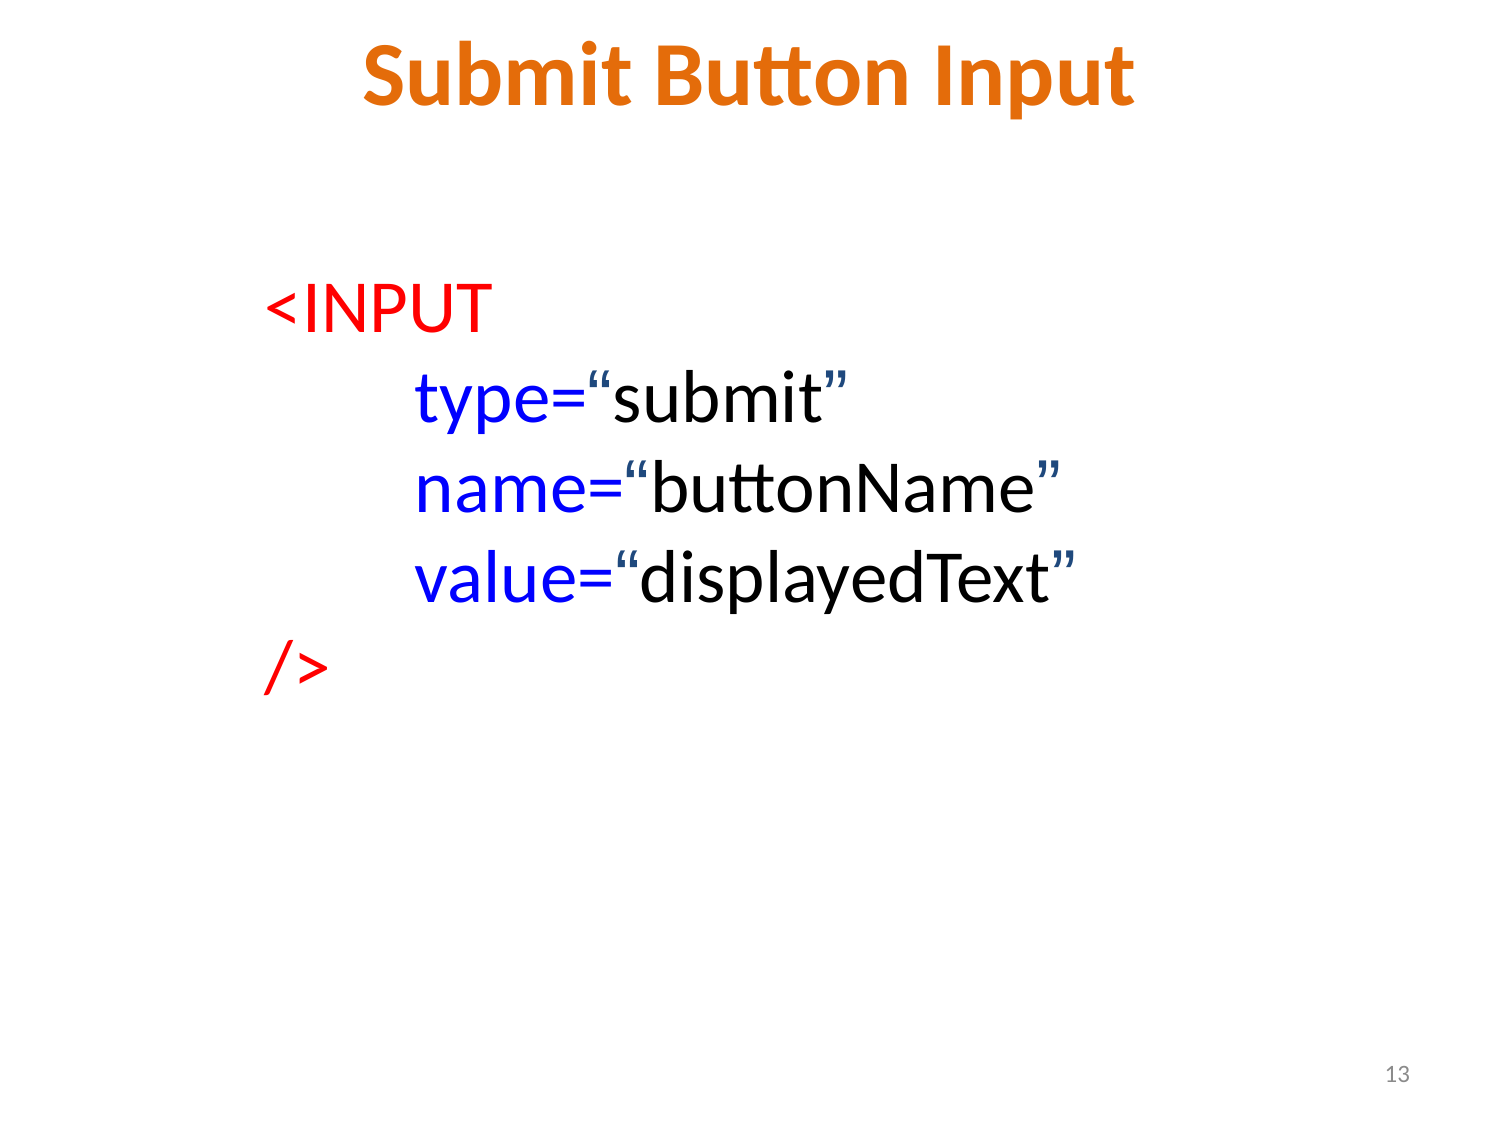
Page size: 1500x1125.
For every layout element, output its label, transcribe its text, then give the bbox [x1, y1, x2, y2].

list <INPUT type=“submit” name=“buttonName” value=“displayedText” /> [249, 249, 1313, 925]
title Submit Button Input [112, 0, 1388, 163]
slide_number 13 [1074, 1042, 1425, 1103]
